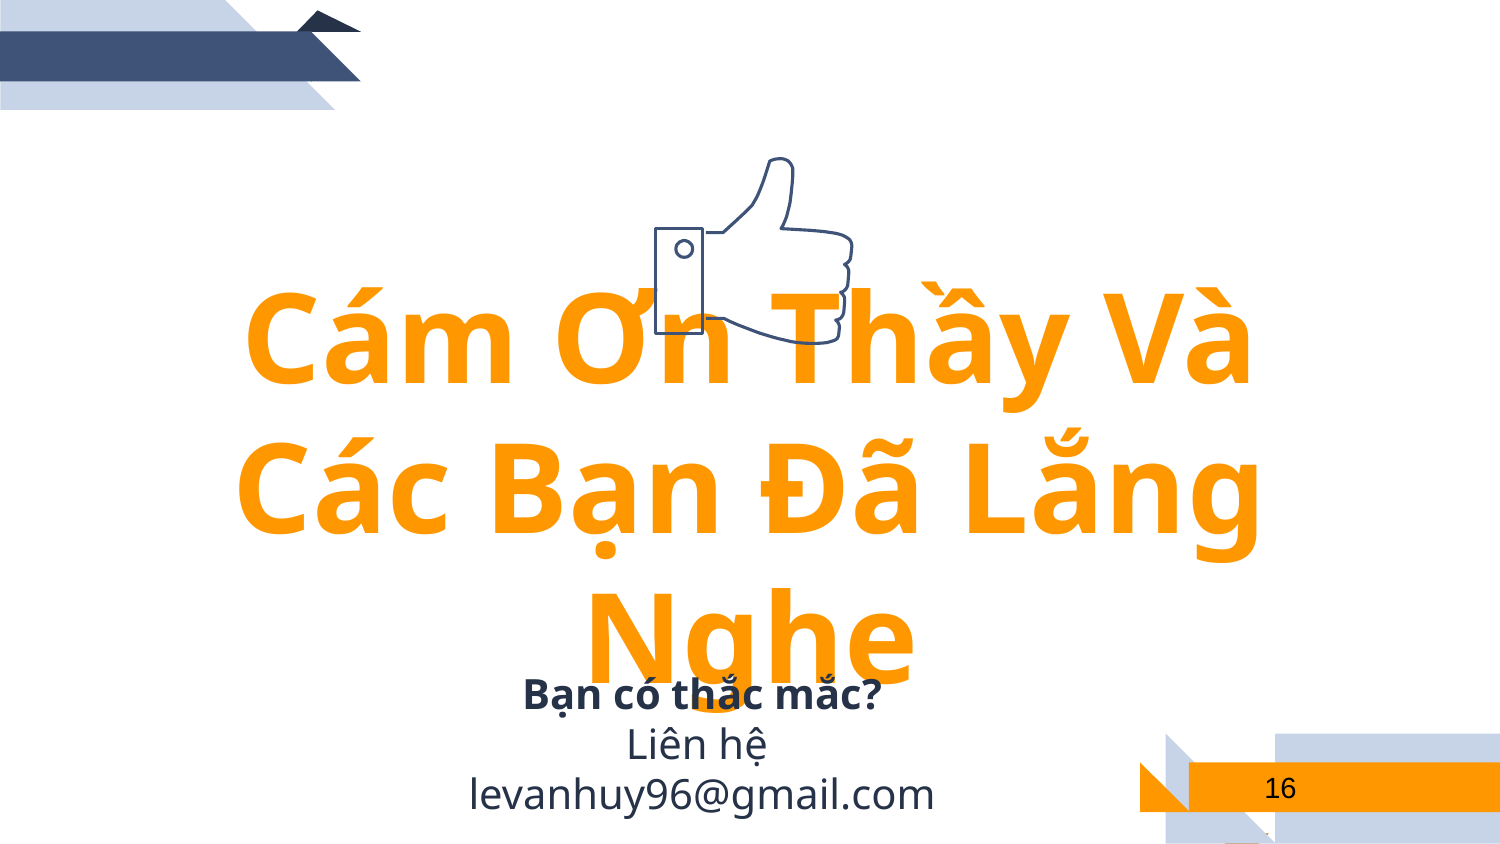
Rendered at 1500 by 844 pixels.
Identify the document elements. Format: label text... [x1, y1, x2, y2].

text_box Bạn có thắc mắc? Liên hệ levanhuy96@gmail.com [161, 632, 1244, 844]
text_box <number> [1249, 760, 1494, 813]
text_box [655, 228, 703, 334]
text_box Cám Ơn Thầy Và Các Bạn Đã Lắng Nghe [209, 387, 1291, 579]
text_box [705, 158, 852, 344]
